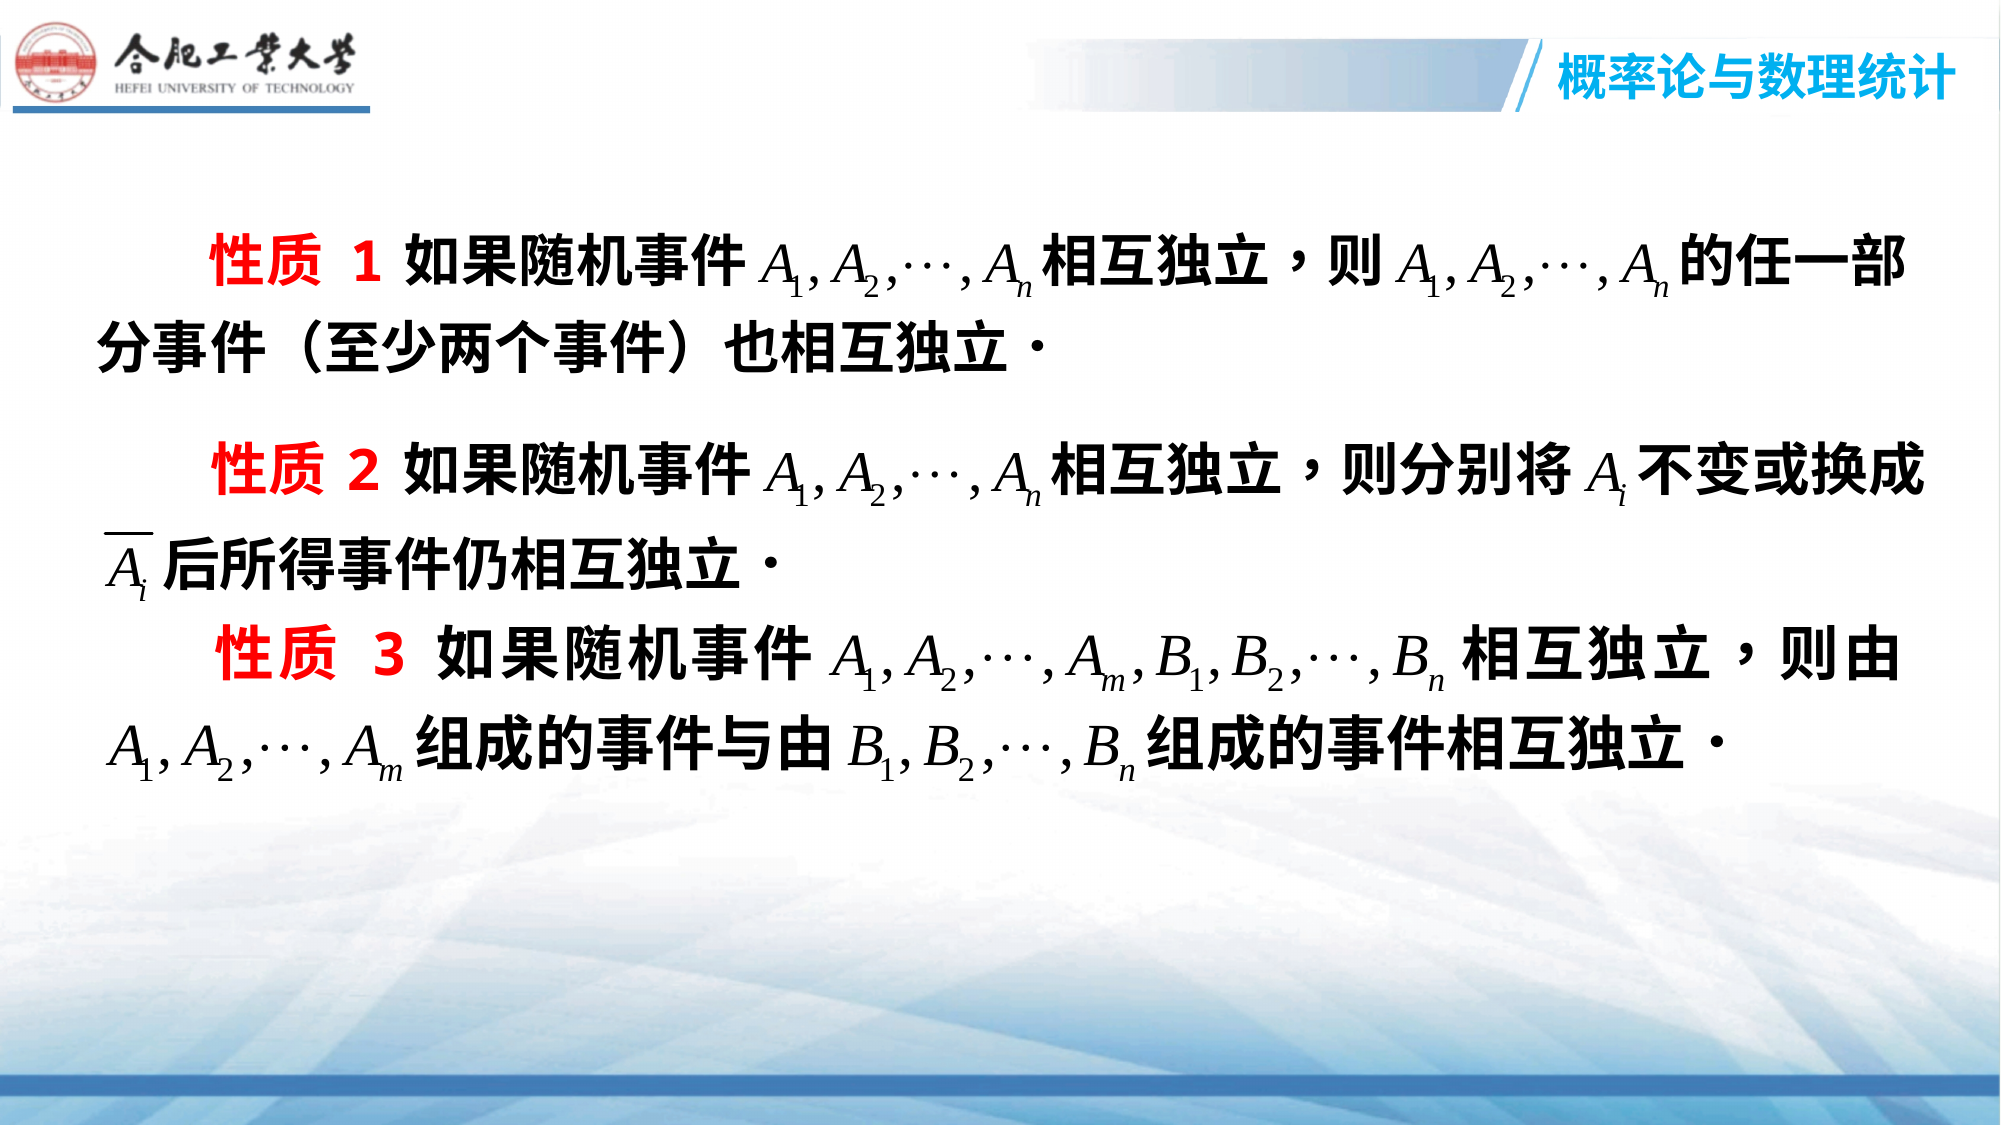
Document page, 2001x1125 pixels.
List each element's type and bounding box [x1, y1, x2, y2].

text_box [94, 615, 1901, 831]
text_box [94, 433, 1924, 616]
picture [0, 0, 2001, 1125]
text_box [94, 224, 1905, 433]
